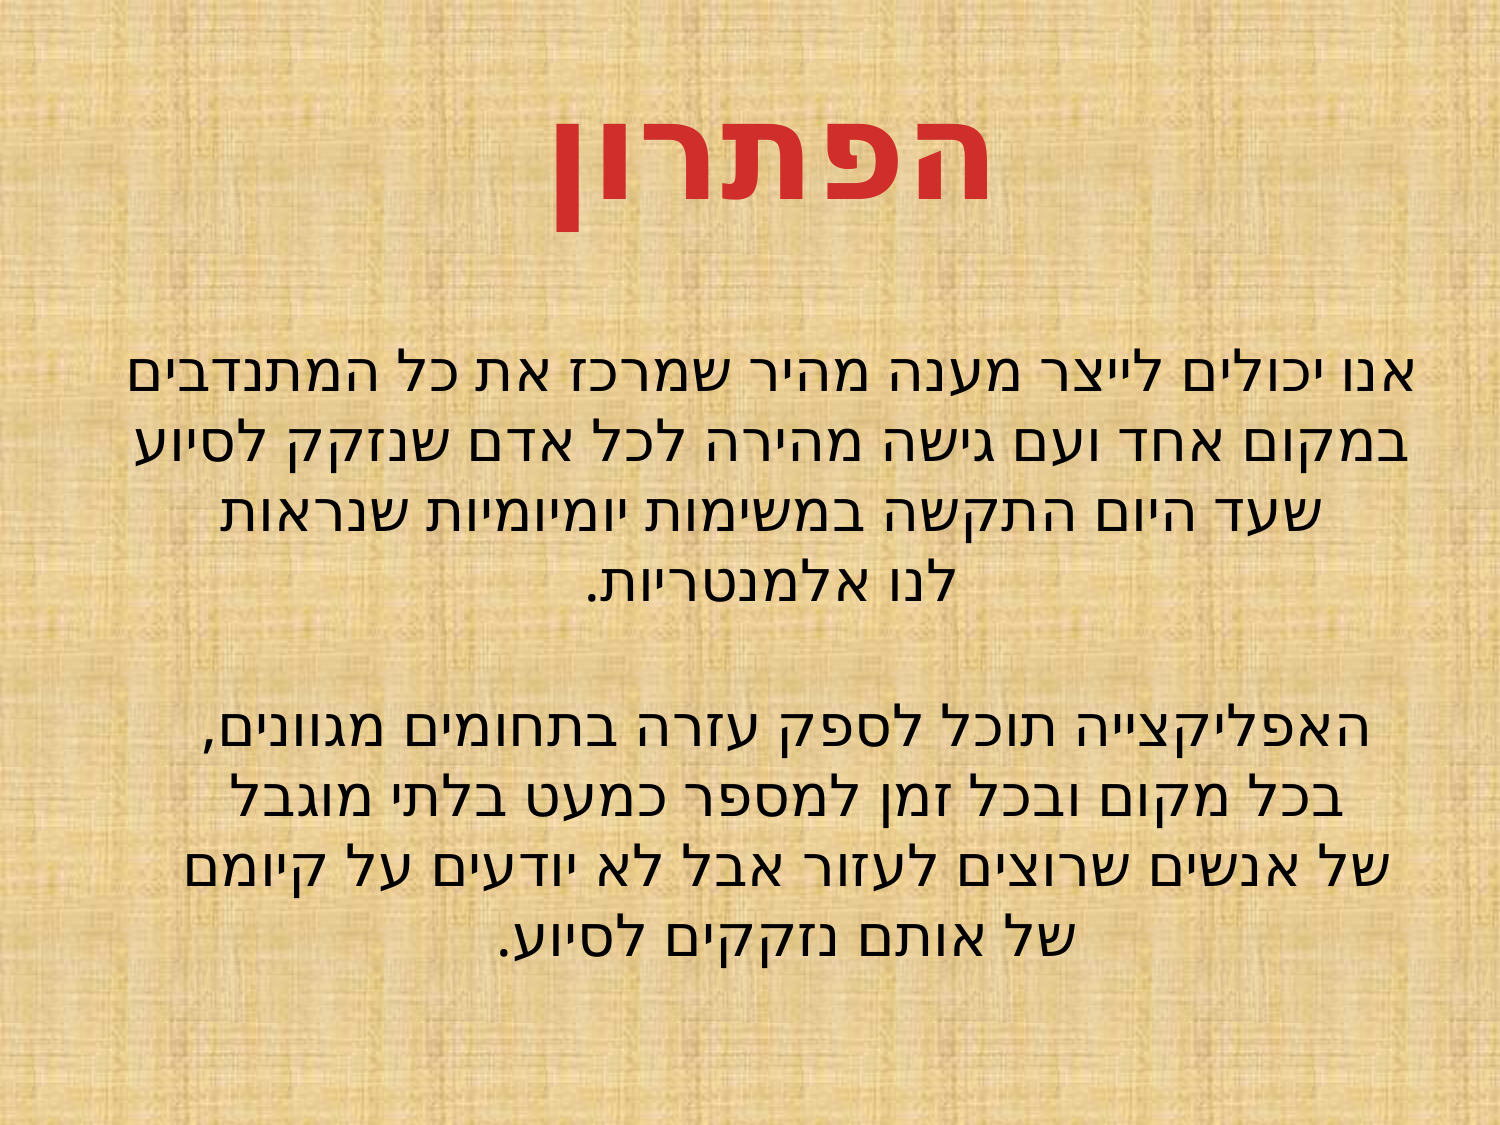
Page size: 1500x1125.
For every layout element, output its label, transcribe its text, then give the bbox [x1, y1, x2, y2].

text_box הפתרון [529, 54, 1016, 235]
text_box אנו יכולים לייצר מענה מהיר שמרכז את כל המתנדבים במקום אחד ועם גישה מהירה לכל אדם שנזקק לסיוע שעד היום התקשה במשימות יומיומיות שנראות לנו אלמנטריות. [110, 326, 1434, 621]
text_box האפליקצייה תוכל לספק עזרה בתחומים מגוונים, בכל מקום ובכל זמן למספר כמעט בלתי מוגבל של אנשים שרוצים לעזור אבל לא יודעים על קיומם של אותם נזקקים לסיוע. [167, 680, 1408, 976]
picture [0, 0, 1500, 1125]
